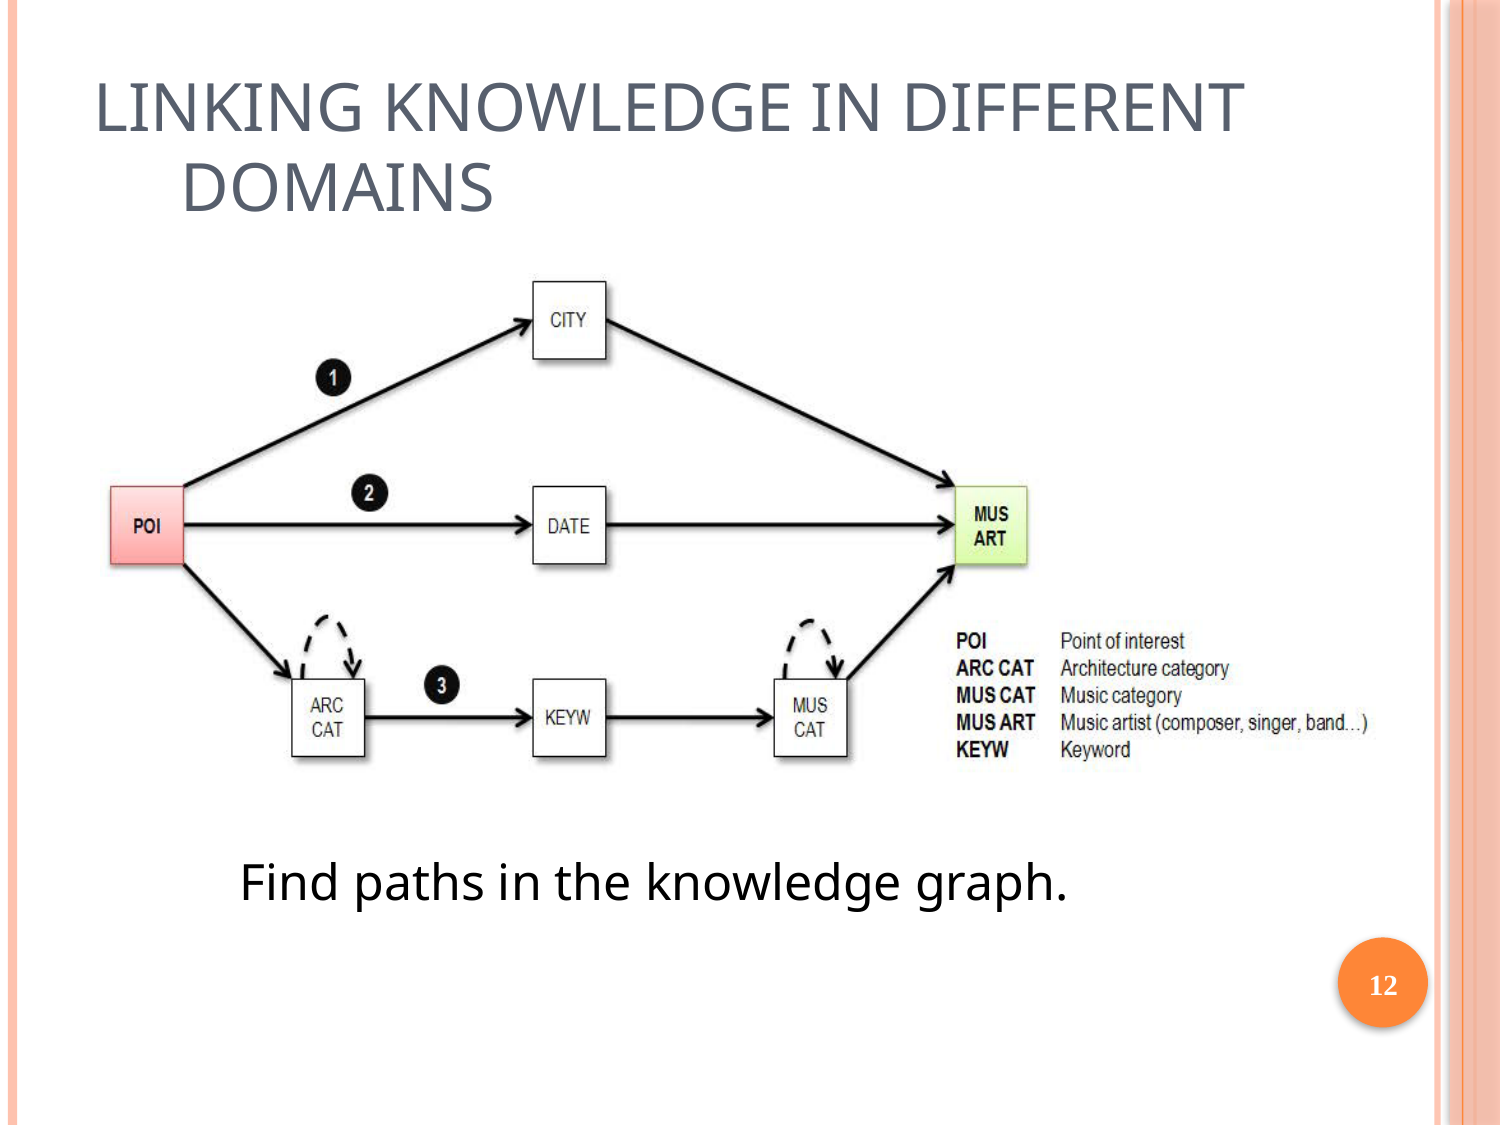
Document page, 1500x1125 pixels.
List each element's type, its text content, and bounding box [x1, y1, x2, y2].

list Find paths in the knowledge graph. [75, 262, 1353, 1062]
picture [99, 273, 1377, 776]
title Linking knowledge in different domains [75, 45, 1369, 233]
slide_number 12 [1333, 940, 1434, 1027]
